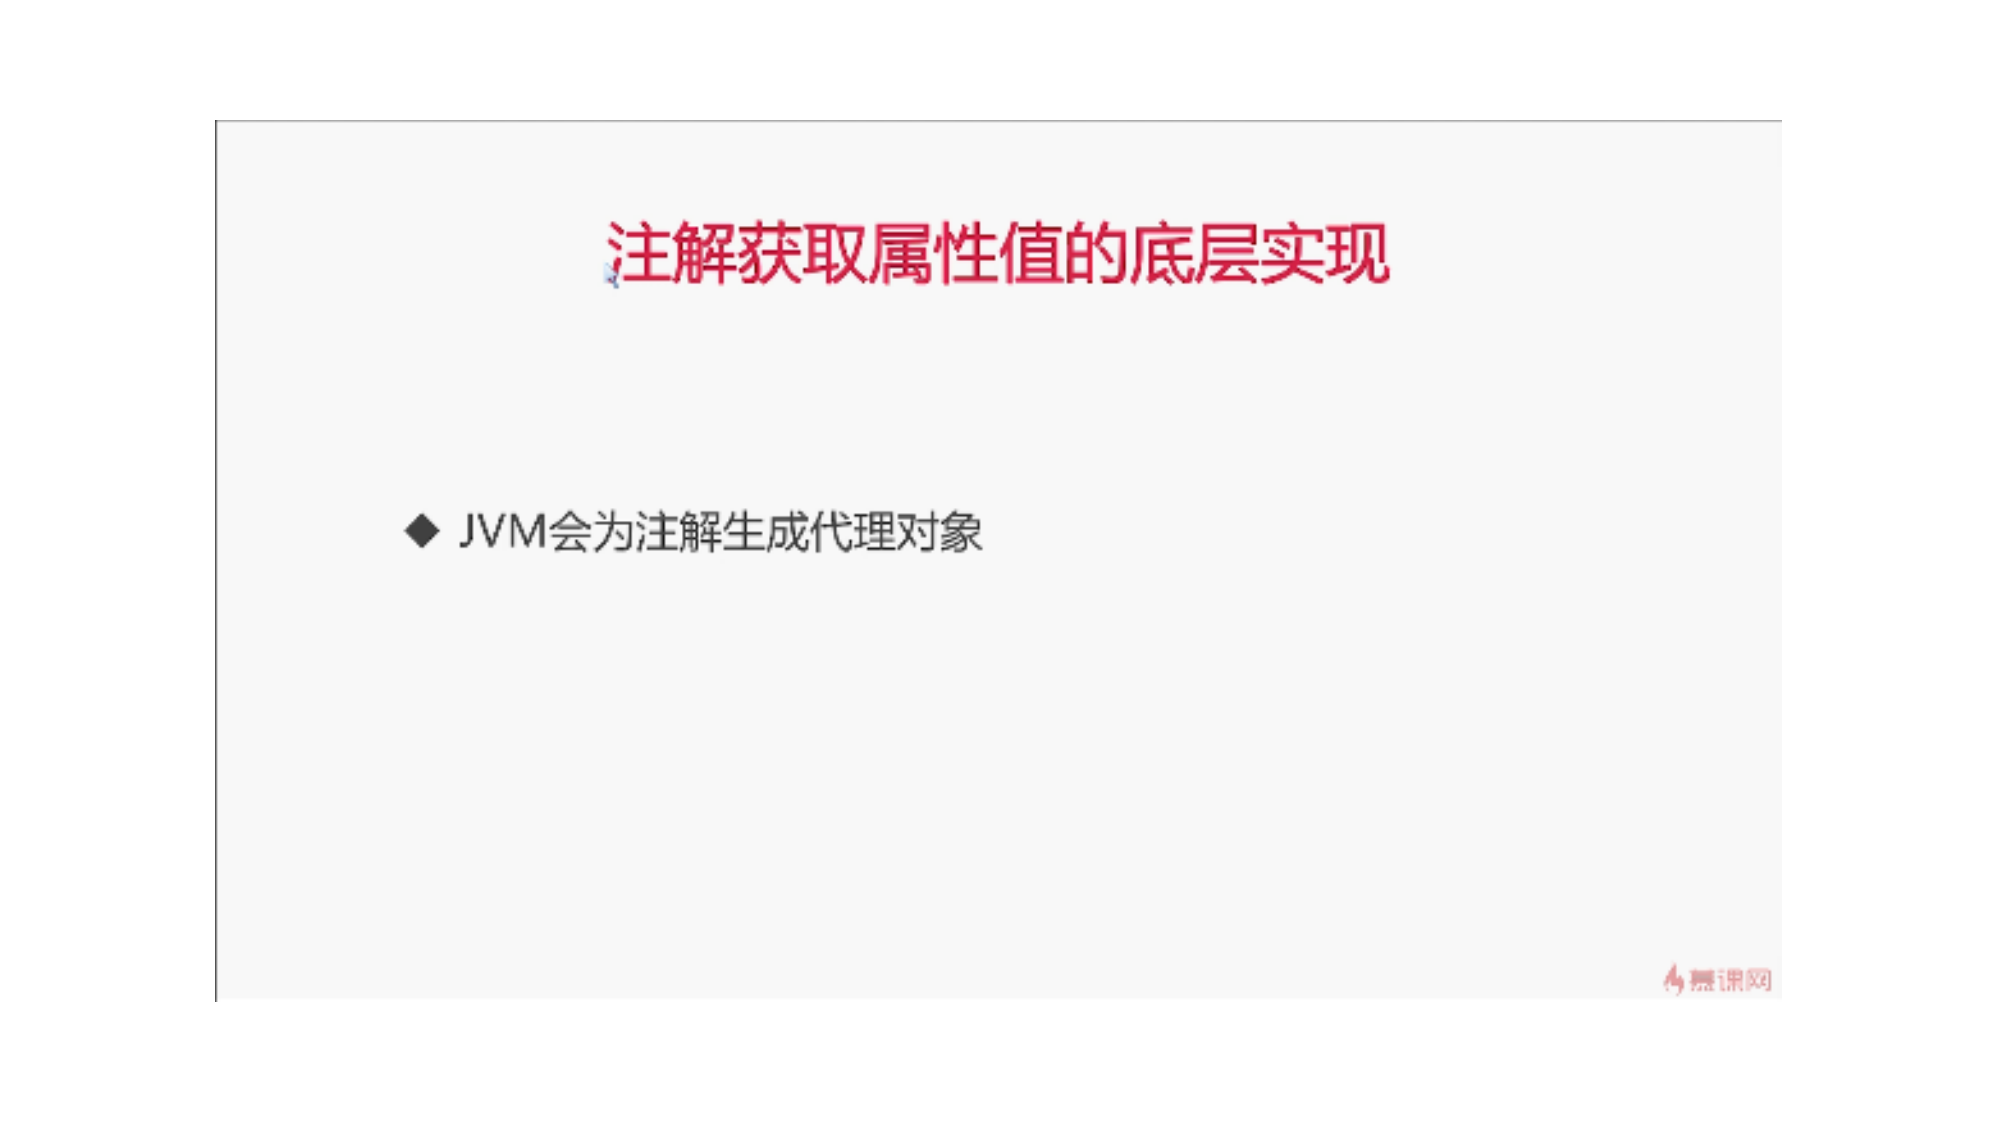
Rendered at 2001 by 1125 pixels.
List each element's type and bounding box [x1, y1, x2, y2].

picture [215, 120, 1782, 1002]
